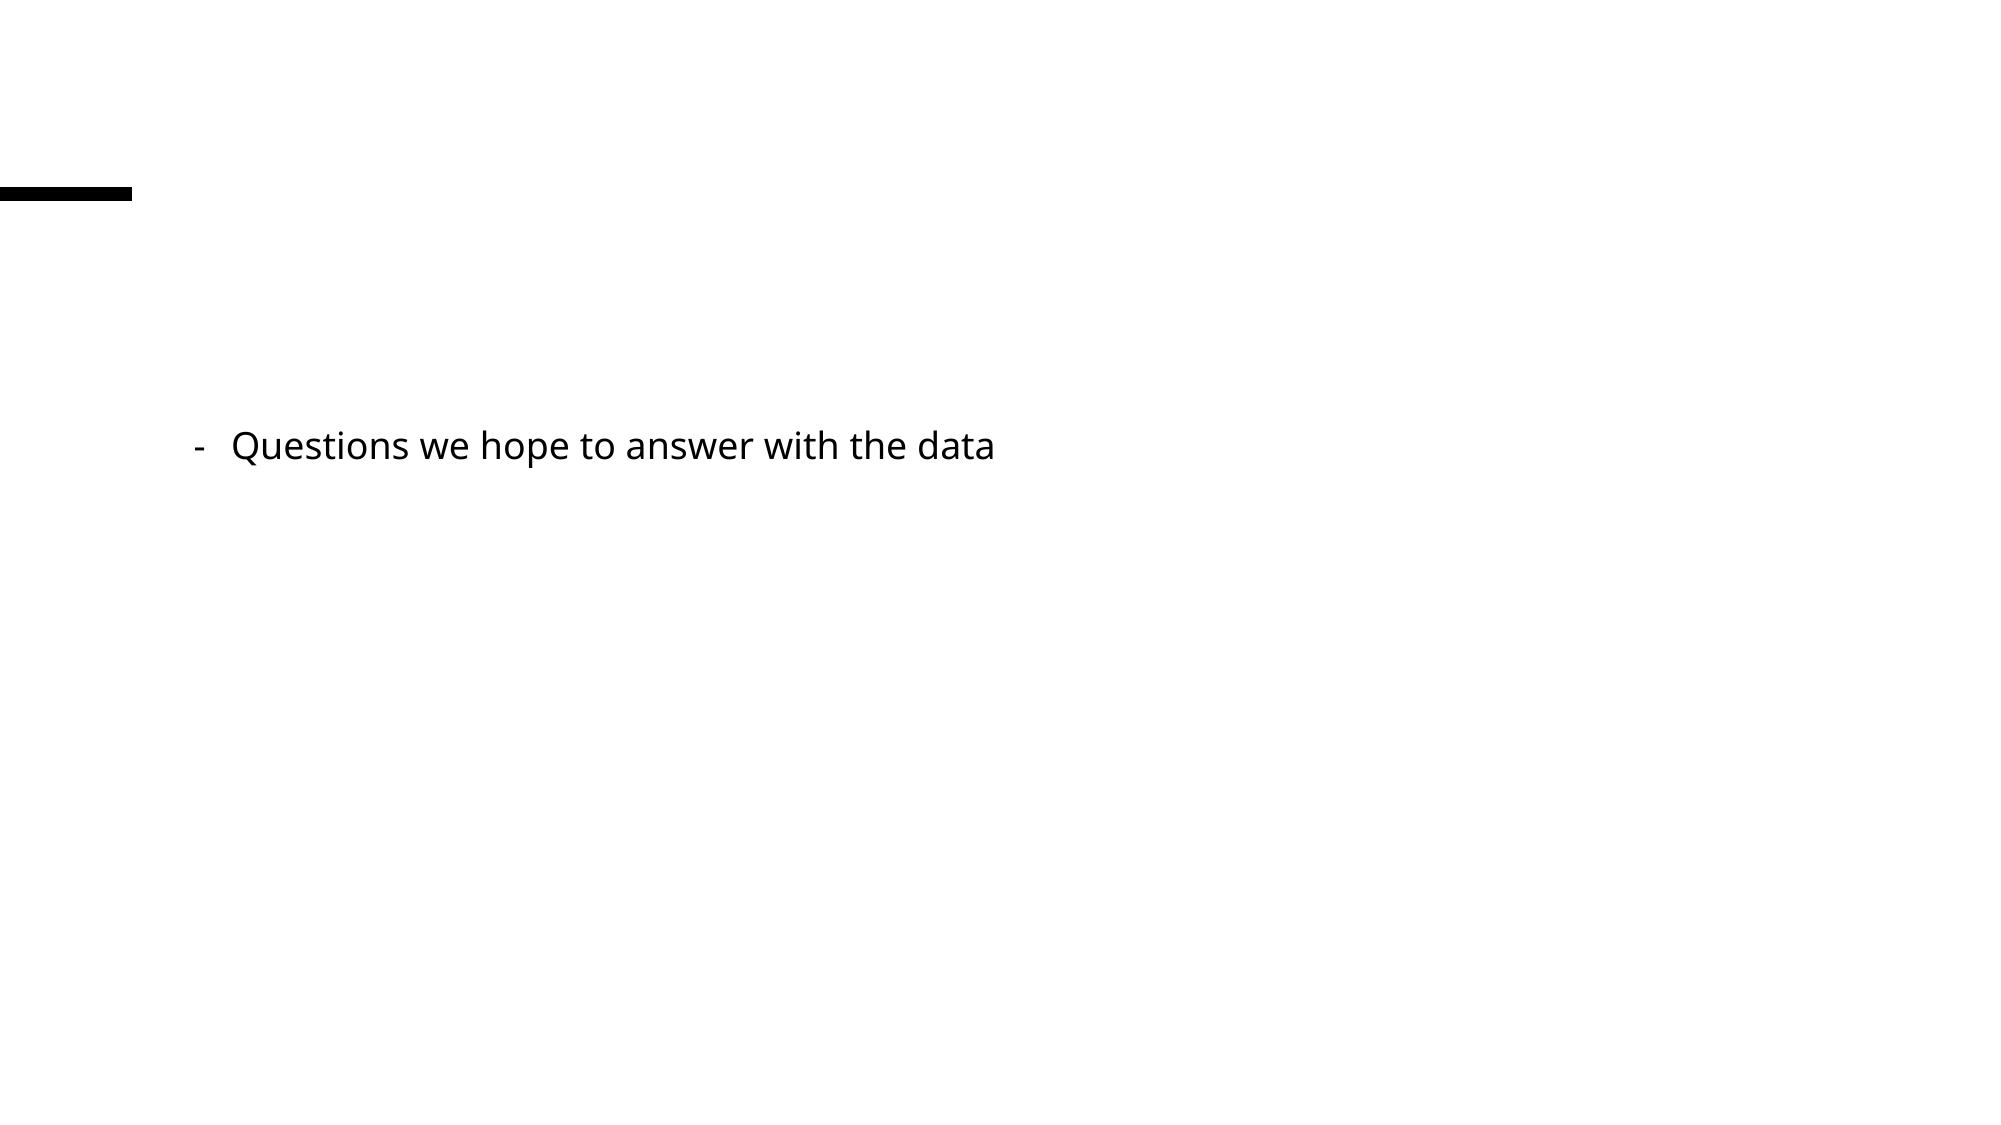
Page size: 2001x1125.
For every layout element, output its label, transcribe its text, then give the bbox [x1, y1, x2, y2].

list Questions we hope to answer with the data [178, 401, 1807, 1032]
